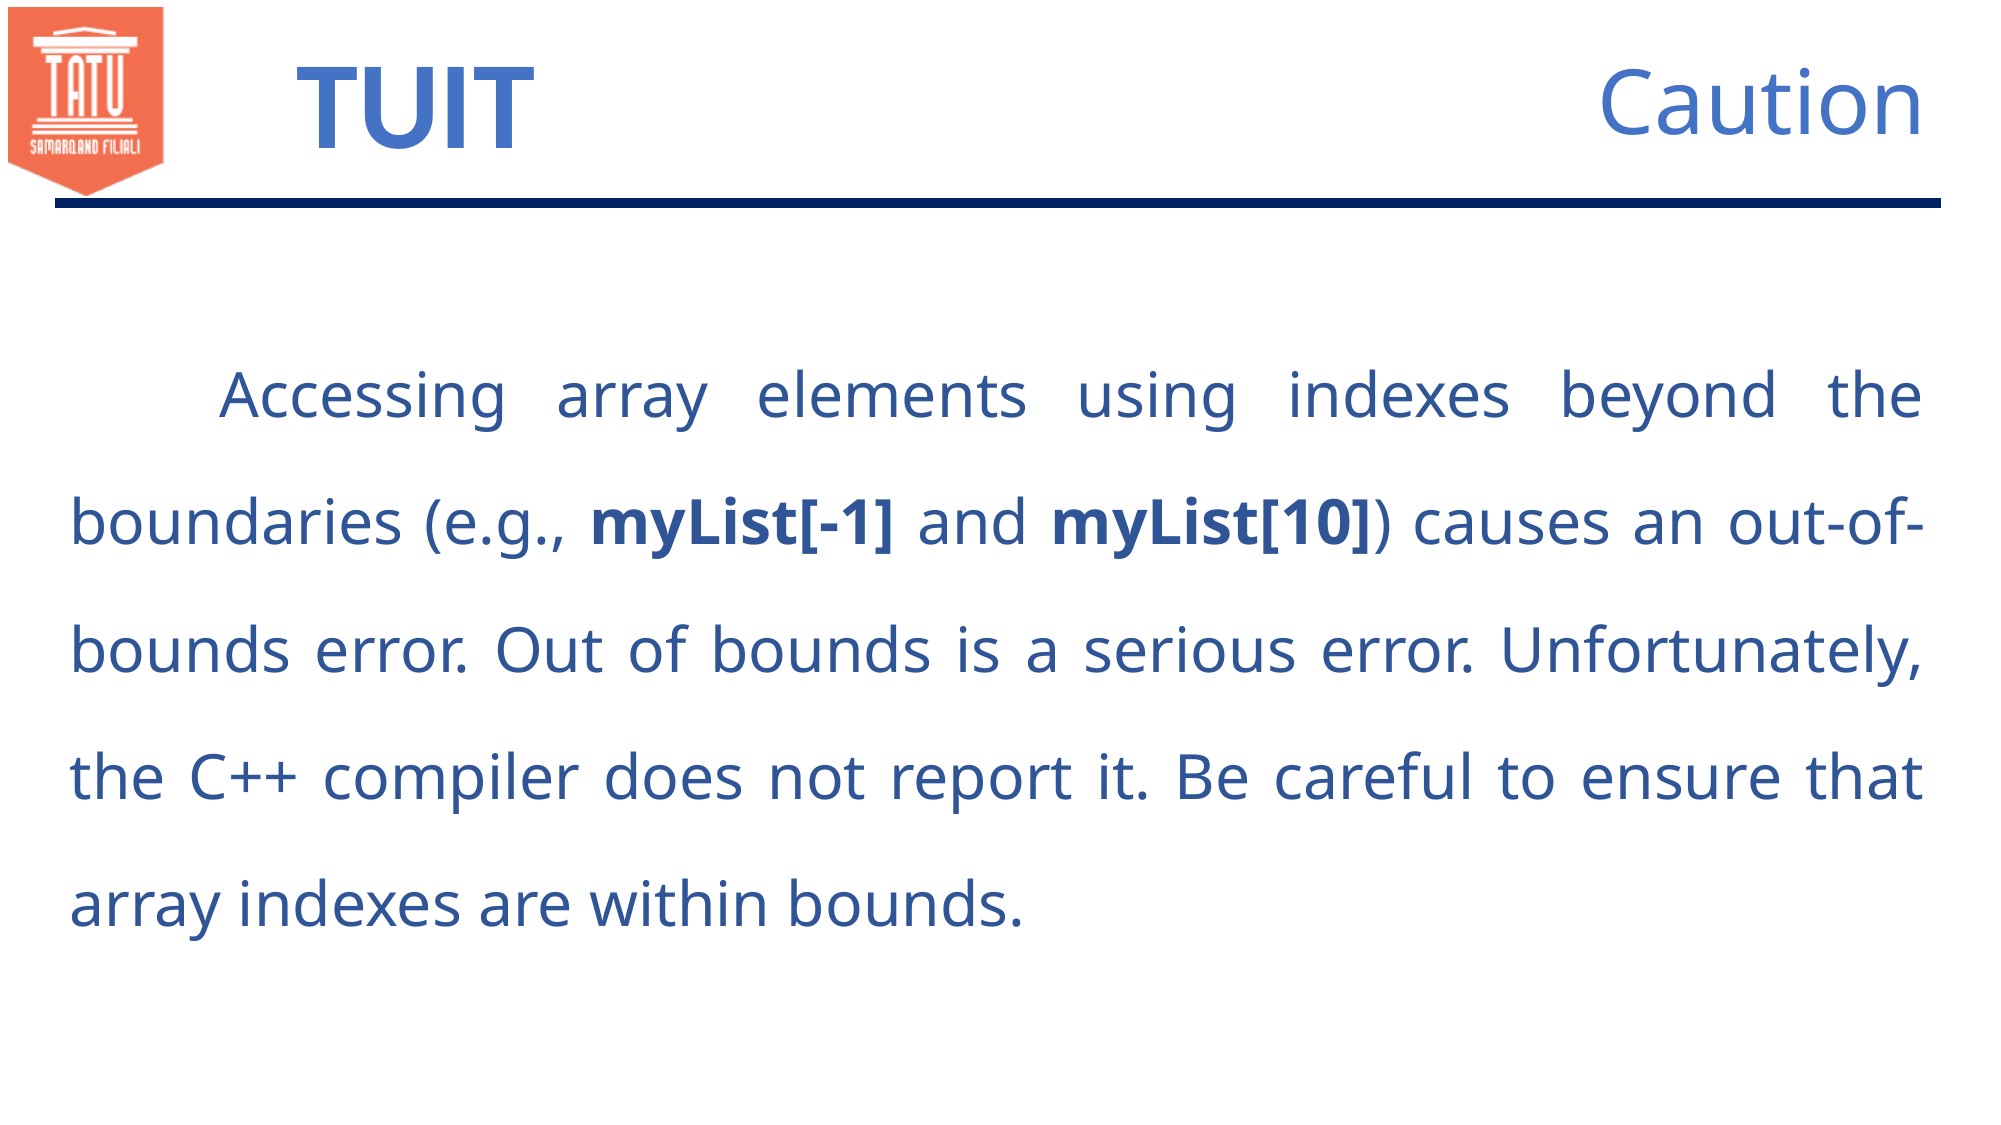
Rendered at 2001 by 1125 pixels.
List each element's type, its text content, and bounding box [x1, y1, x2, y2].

text_box Caution [688, 48, 1942, 162]
subtitle Accessing array elements using indexes beyond the boundaries (e.g., myList[-1] and myList[10]) causes an out-of-bounds error. Out of bounds is a serious error. Unfortunately, the C++ compiler does not report it. Be careful to ensure that array indexes are within bounds. [54, 294, 1942, 953]
picture [8, 7, 164, 196]
text_box TUIT [281, 39, 571, 162]
